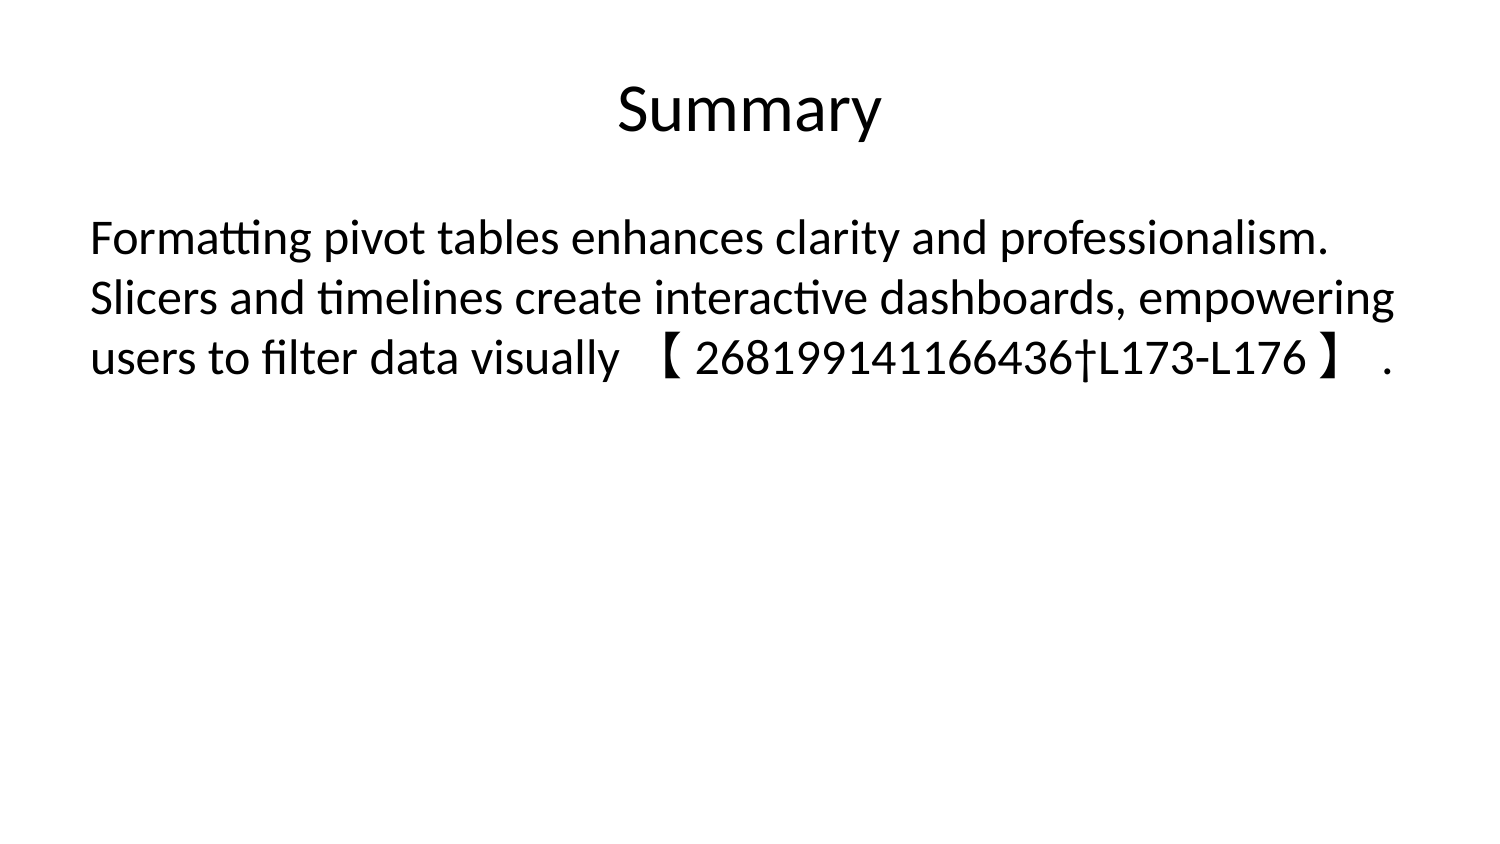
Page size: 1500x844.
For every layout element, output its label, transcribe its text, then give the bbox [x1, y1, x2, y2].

title Summary [75, 33, 1425, 175]
list Formatting pivot tables enhances clarity and professionalism. Slicers and timelines create interactive dashboards, empowering users to filter data visually【268199141166436†L173-L176】. [75, 196, 1425, 754]
